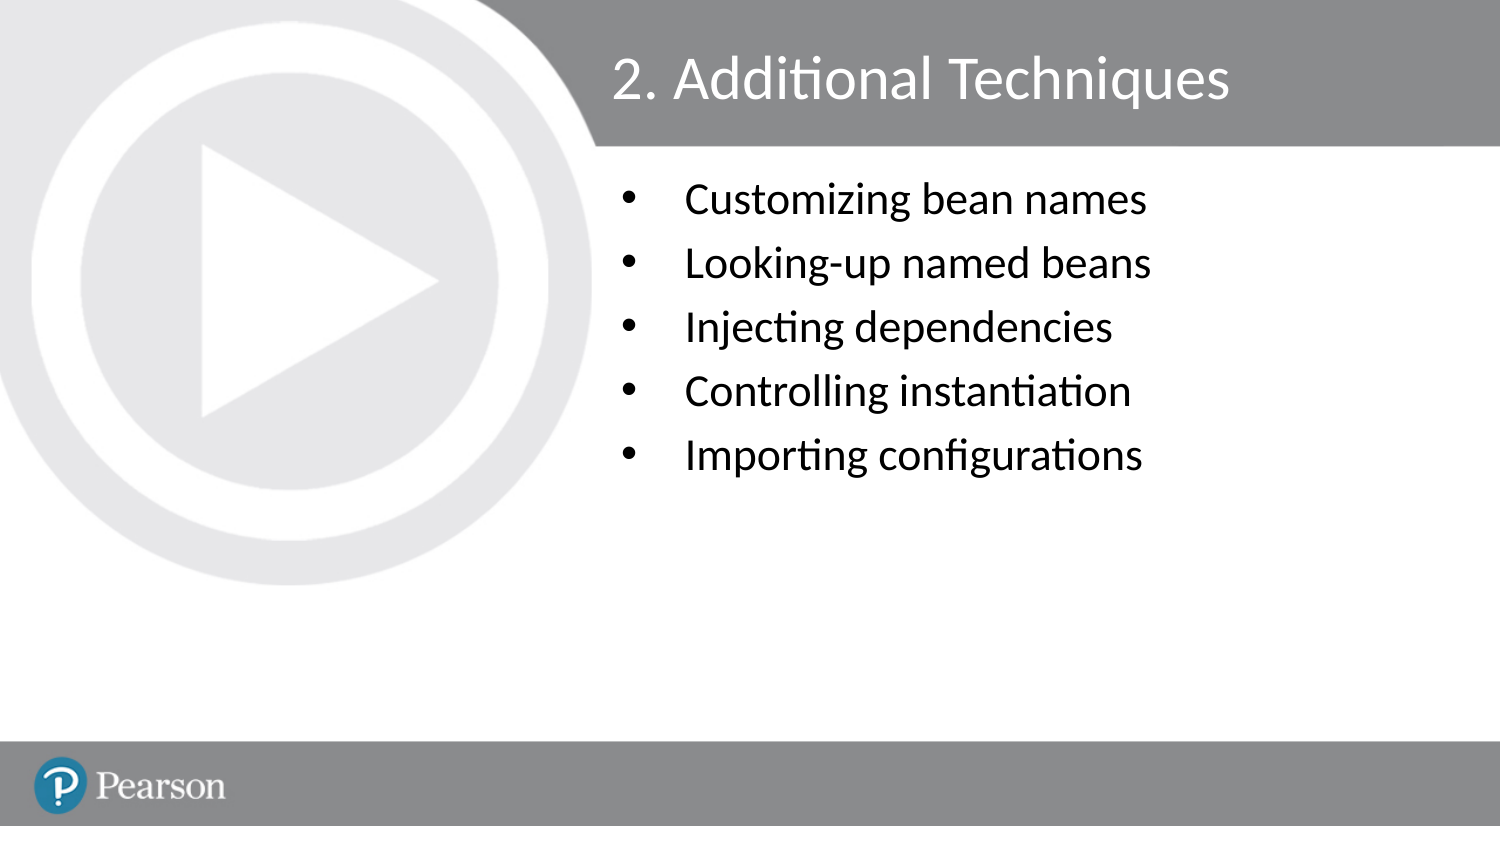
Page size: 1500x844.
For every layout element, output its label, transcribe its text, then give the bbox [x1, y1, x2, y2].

title 2. Additional Techniques [596, 30, 1465, 161]
subtitle Customizing bean names Looking-up named beans Injecting dependencies Controlling instantiation Importing configurations [596, 161, 1465, 712]
picture [0, 0, 1500, 826]
